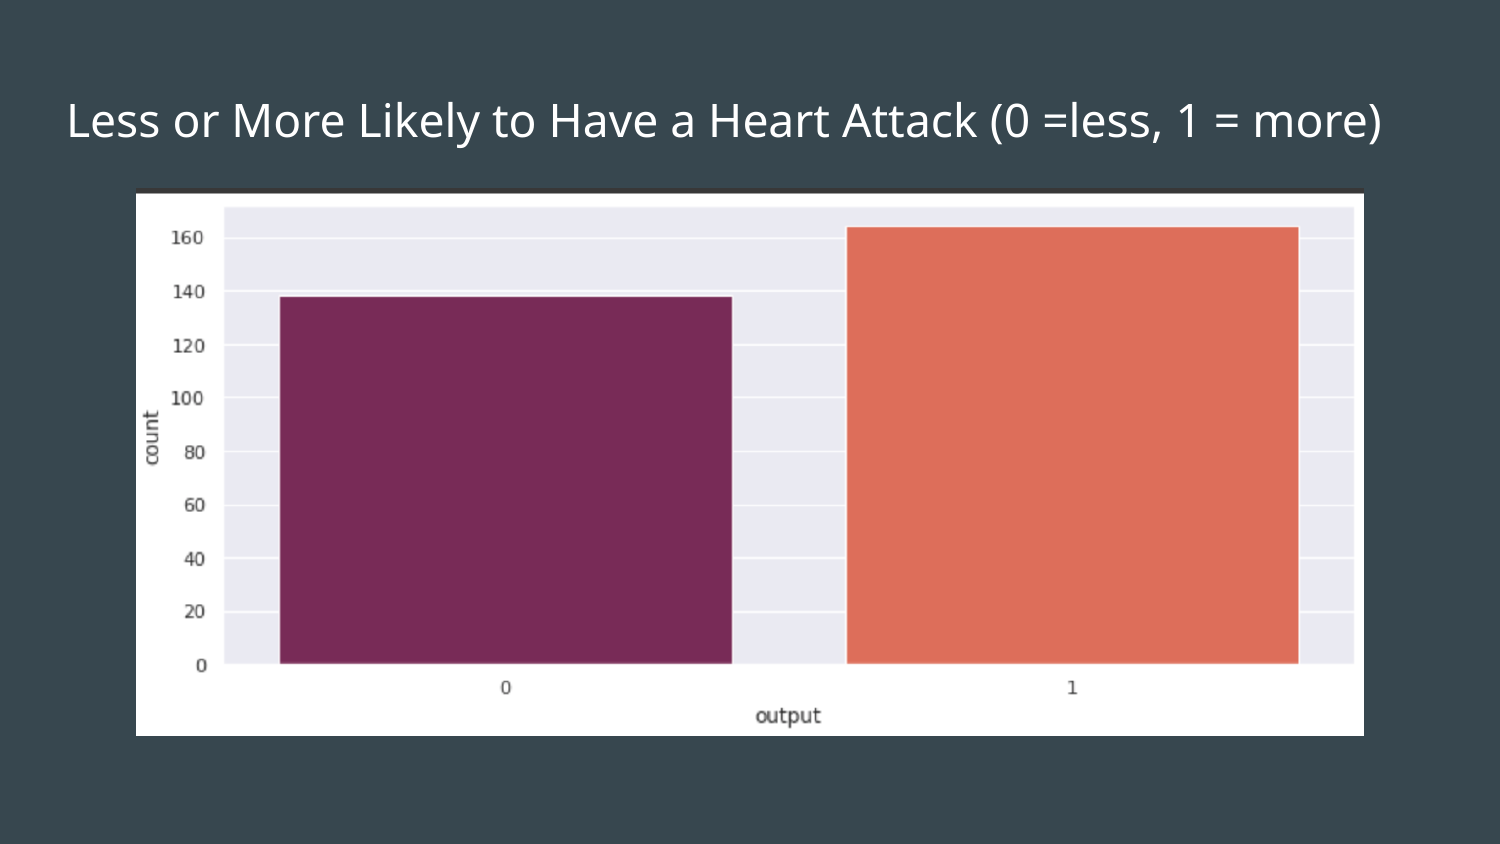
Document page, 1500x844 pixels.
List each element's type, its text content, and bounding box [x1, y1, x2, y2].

title Less or More Likely to Have a Heart Attack (0 =less, 1 = more) [51, 72, 1449, 167]
picture [136, 187, 1364, 736]
